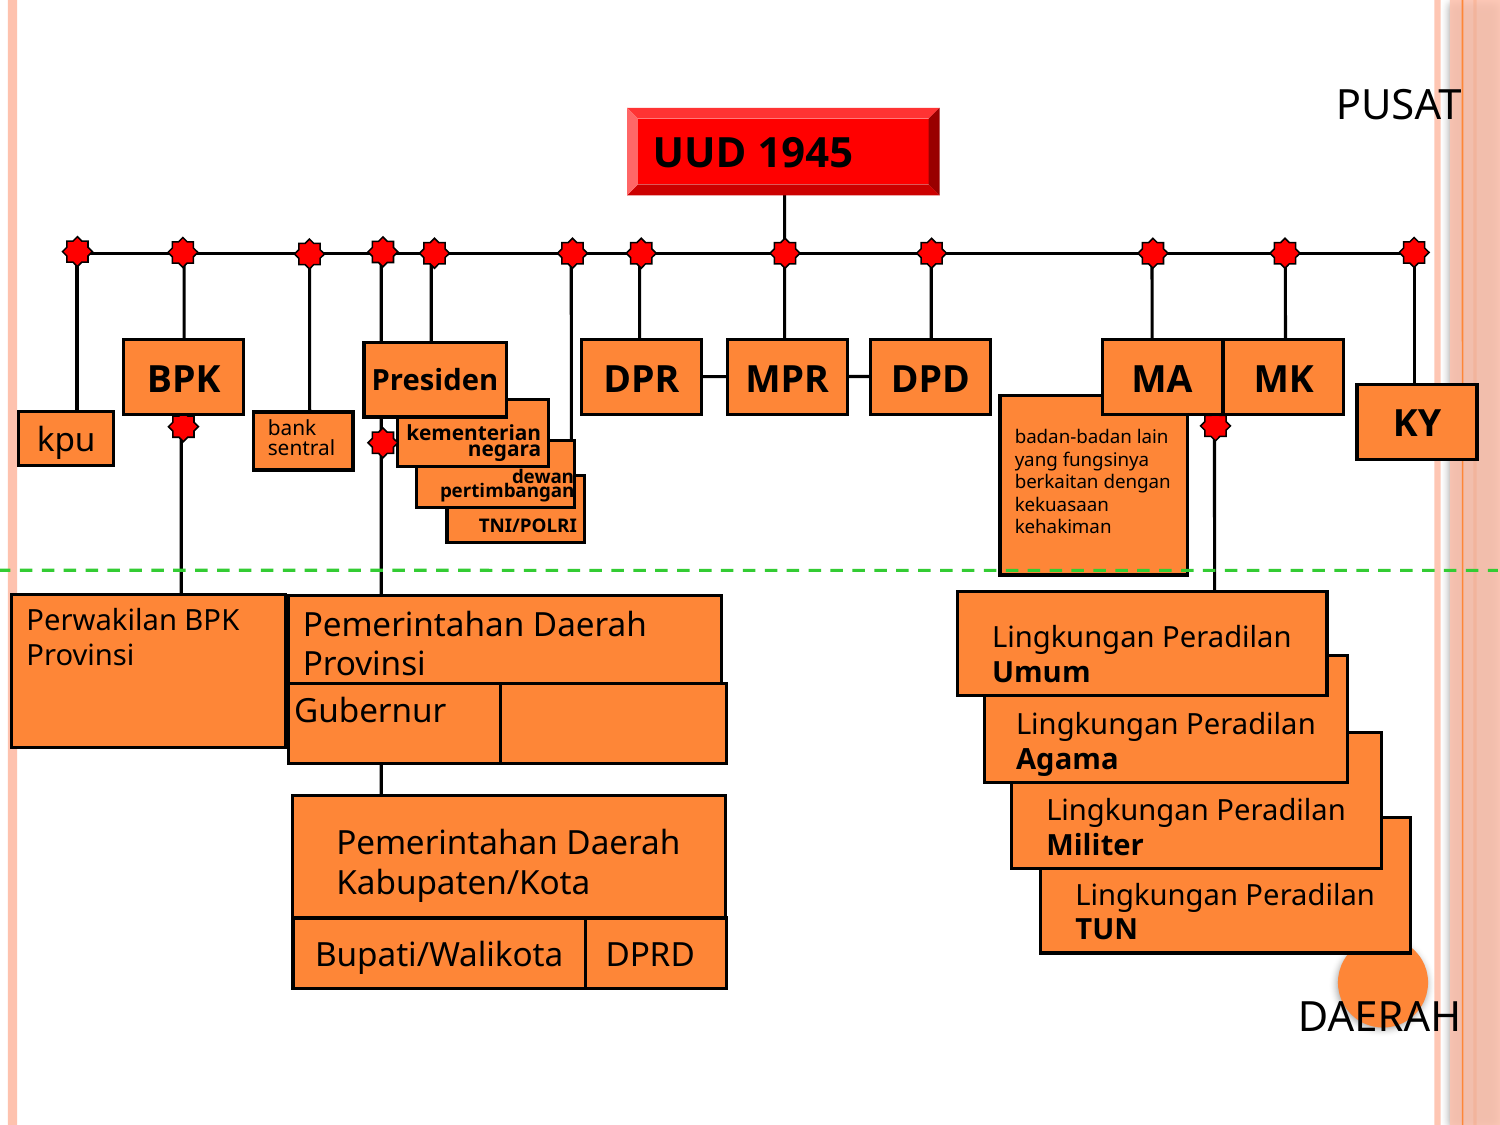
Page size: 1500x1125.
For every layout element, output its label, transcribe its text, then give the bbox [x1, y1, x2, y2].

text_box Lingkungan Peradilan TUN [1040, 817, 1411, 954]
text_box [382, 418, 397, 423]
text_box UUD 1945 [627, 107, 940, 196]
text_box [419, 238, 450, 269]
text_box [932, 253, 1152, 411]
text_box [1270, 238, 1300, 269]
text_box MA [1102, 339, 1223, 415]
text_box DPR [581, 339, 702, 415]
text_box [310, 253, 381, 424]
text_box kpu [18, 411, 114, 466]
text_box Lingkungan Peradilan Militer [1011, 732, 1382, 869]
text_box [77, 253, 184, 428]
text_box [432, 253, 754, 420]
text_box MPR [727, 339, 848, 415]
text_box [294, 239, 325, 269]
text_box dewan pertimbangan [416, 440, 575, 508]
text_box [367, 236, 398, 267]
text_box [168, 415, 199, 442]
text_box MK [1223, 339, 1344, 415]
text_box BPK [123, 339, 244, 415]
text_box kementerian negara [397, 399, 549, 467]
text_box [62, 236, 93, 267]
text_box DPD [870, 339, 991, 415]
text_box [785, 253, 931, 376]
text_box [557, 238, 588, 269]
text_box bank sentral [253, 411, 354, 470]
text_box badan-badan lain yang fungsinya berkaitan dengan kekuasaan kehakiman [999, 395, 1188, 575]
text_box KY [1357, 384, 1478, 460]
text_box [1399, 237, 1430, 268]
text_box Lingkungan Peradilan Umum [957, 591, 1327, 696]
text_box [1286, 253, 1415, 404]
text_box PUSAT [1276, 70, 1477, 133]
text_box Pemerintahan Daerah Provinsi [288, 595, 722, 683]
text_box DAERAH [1187, 982, 1477, 1038]
text_box Perwakilan BPK Provinsi [11, 594, 286, 748]
text_box [640, 253, 784, 376]
text_box [770, 238, 801, 269]
text_box Presiden [364, 342, 507, 418]
text_box [1137, 238, 1168, 269]
text_box DPRD [586, 917, 727, 989]
text_box [626, 238, 657, 269]
text_box [848, 377, 870, 414]
text_box anggota DPR dipilih melalui pemilihan umum [Pasal 19 (1)**] [629, 108, 938, 118]
text_box Bupati/Walikota [292, 917, 586, 989]
text_box [185, 253, 309, 427]
text_box [367, 427, 398, 458]
text_box [167, 237, 198, 268]
text_box Lingkungan Peradilan Agama [984, 655, 1348, 783]
text_box Gubernur [288, 683, 501, 764]
text_box [382, 253, 431, 342]
text_box Pemerintahan Daerah Kabupaten/Kota [292, 795, 726, 917]
text_box DPRD [501, 683, 727, 764]
text_box TNI/POLRI [447, 475, 585, 543]
text_box [1200, 415, 1231, 441]
text_box [916, 238, 947, 269]
text_box tidak setuju [628, 108, 638, 194]
text_box [1153, 253, 1285, 339]
